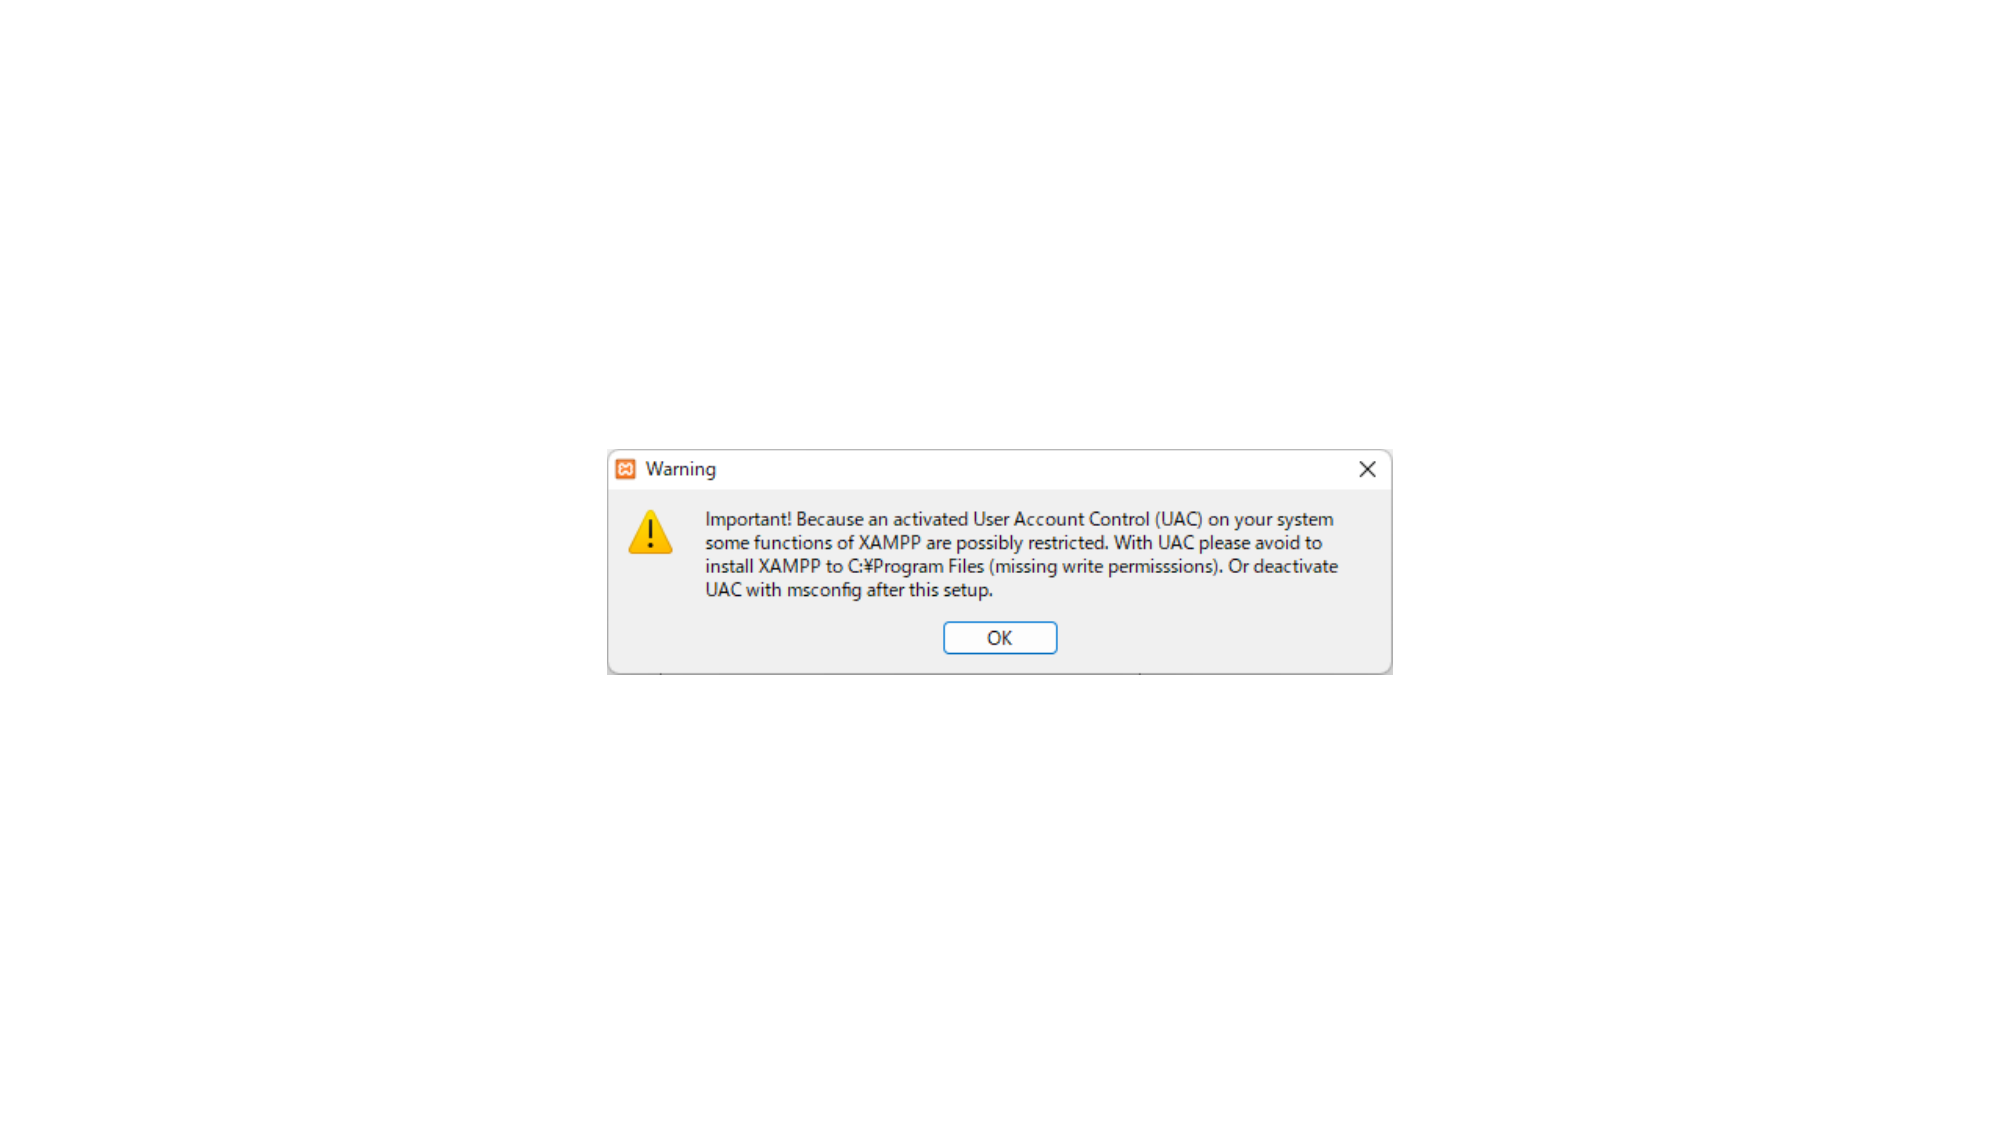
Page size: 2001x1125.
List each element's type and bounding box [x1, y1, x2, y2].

picture [607, 449, 1393, 676]
